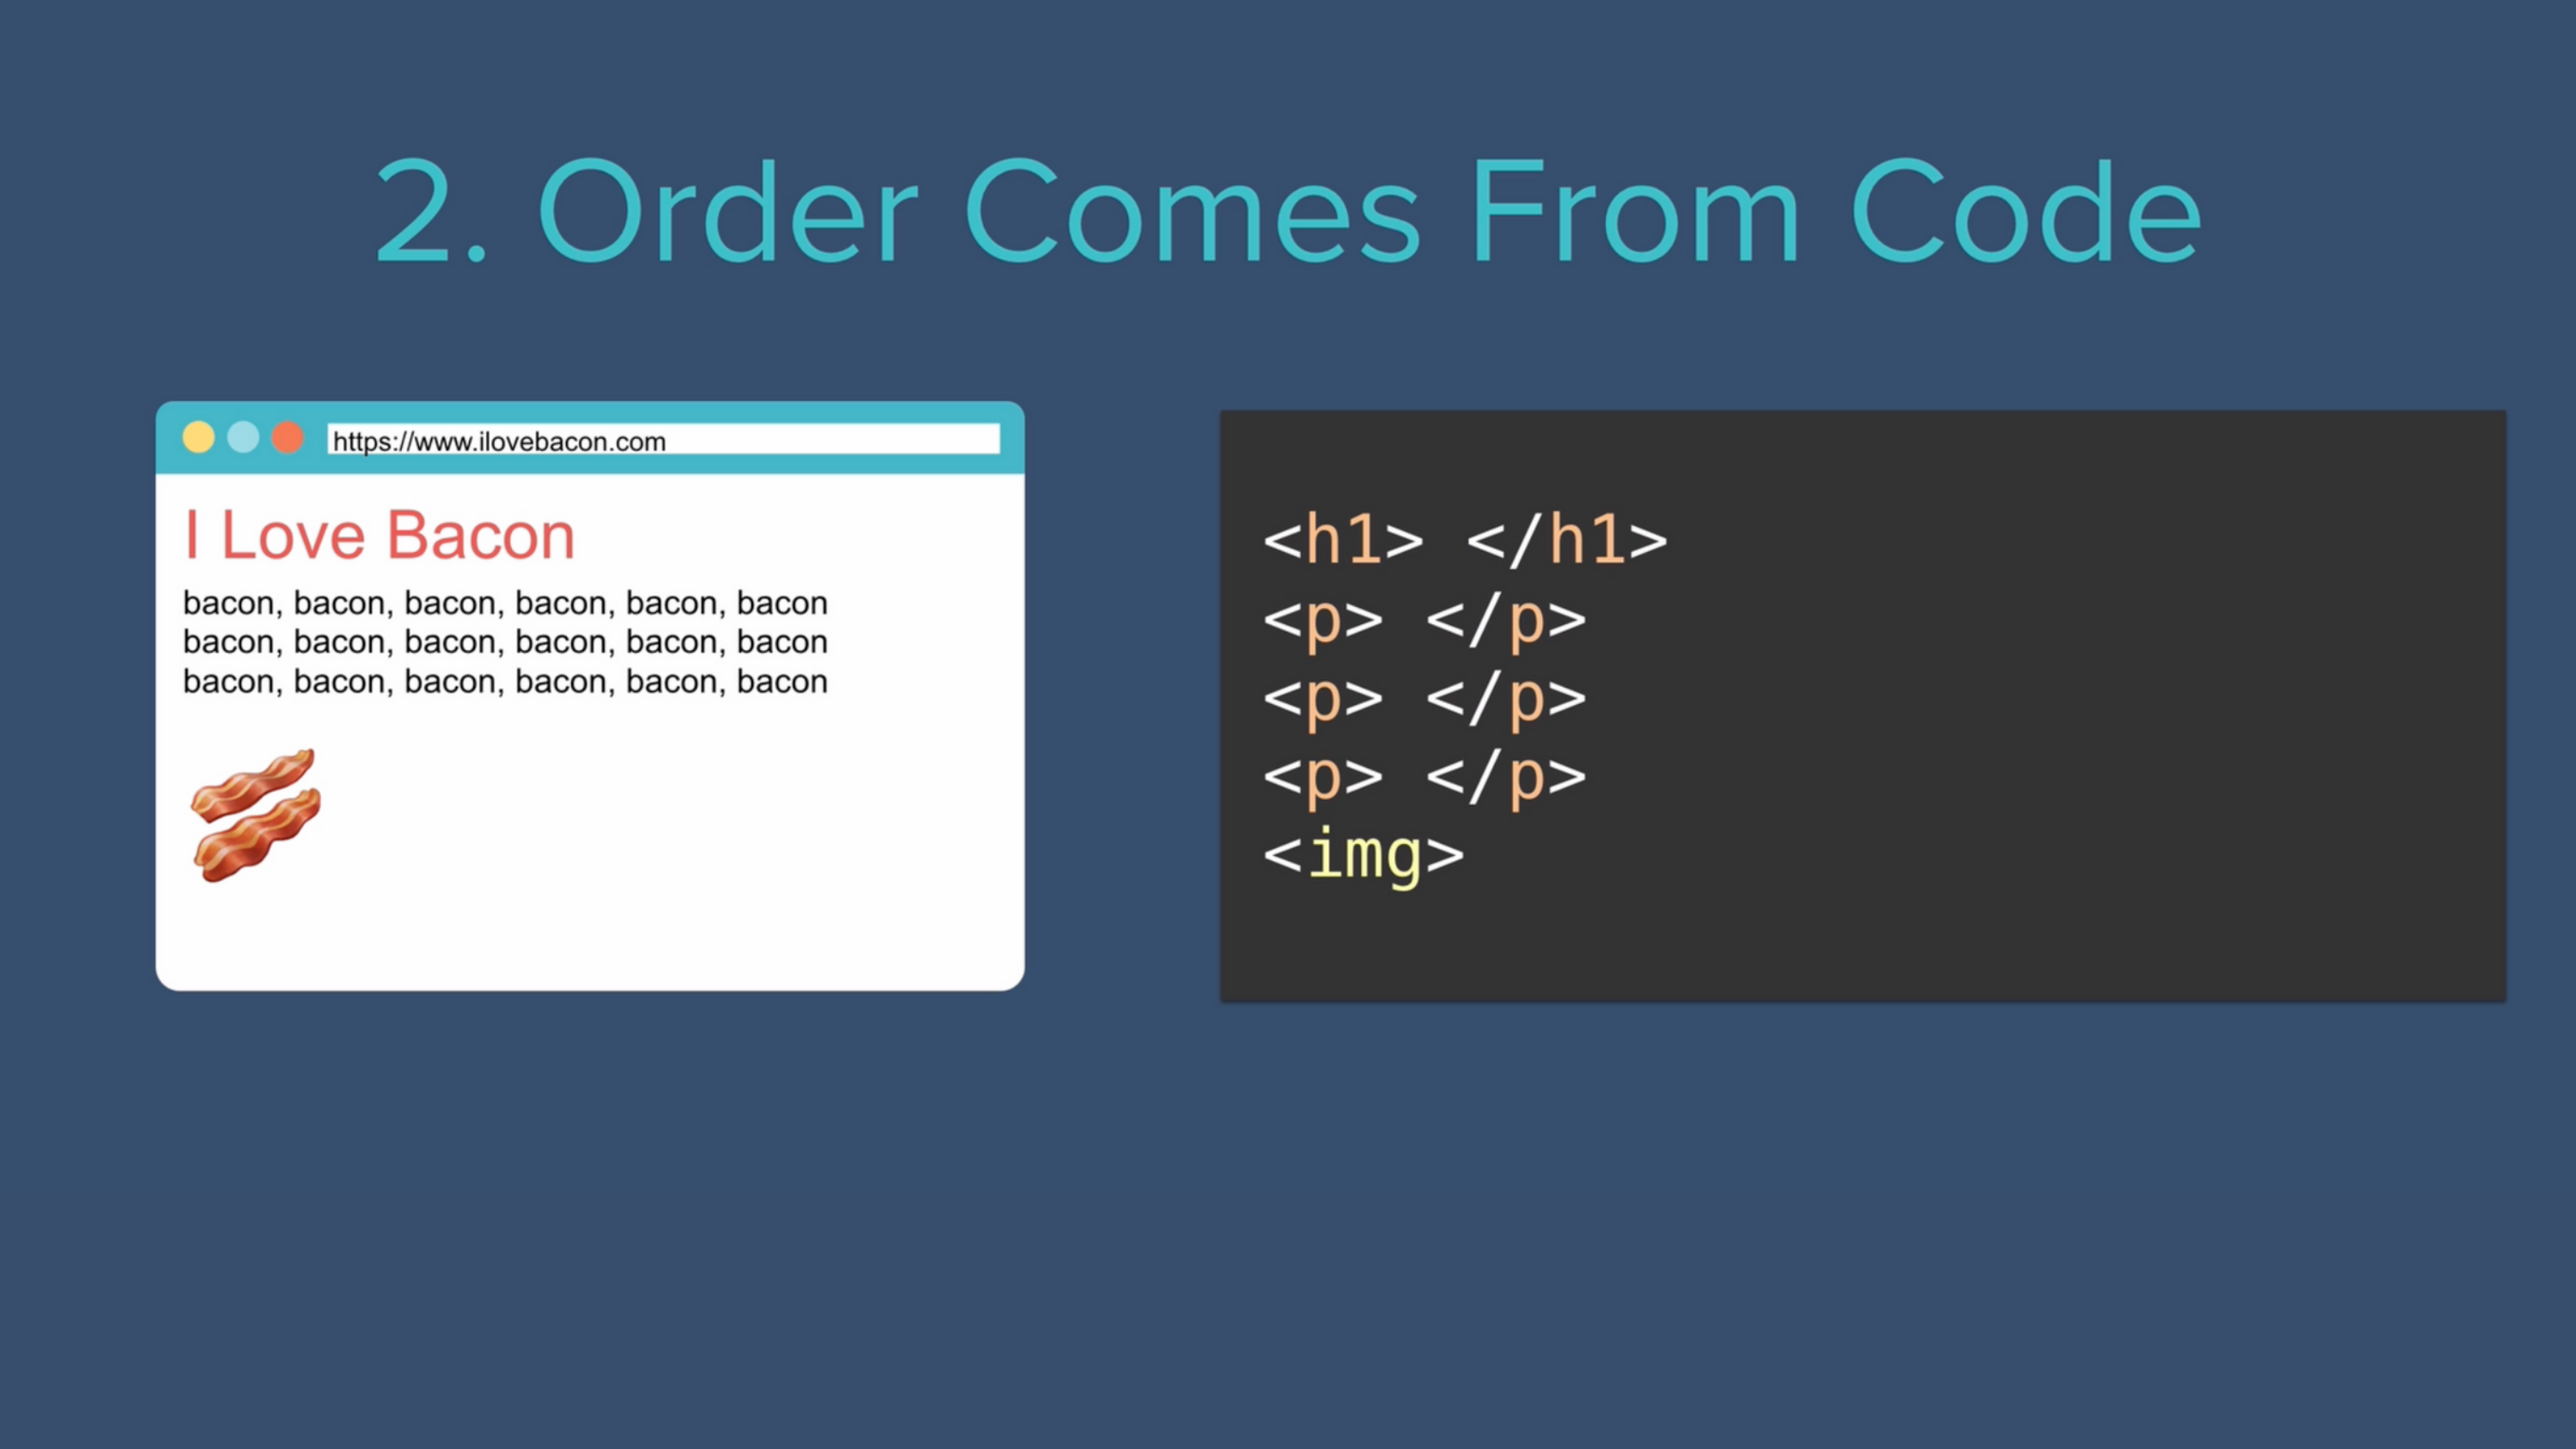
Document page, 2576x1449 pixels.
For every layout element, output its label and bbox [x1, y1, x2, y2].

text_box [0, 0, 2576, 1193]
